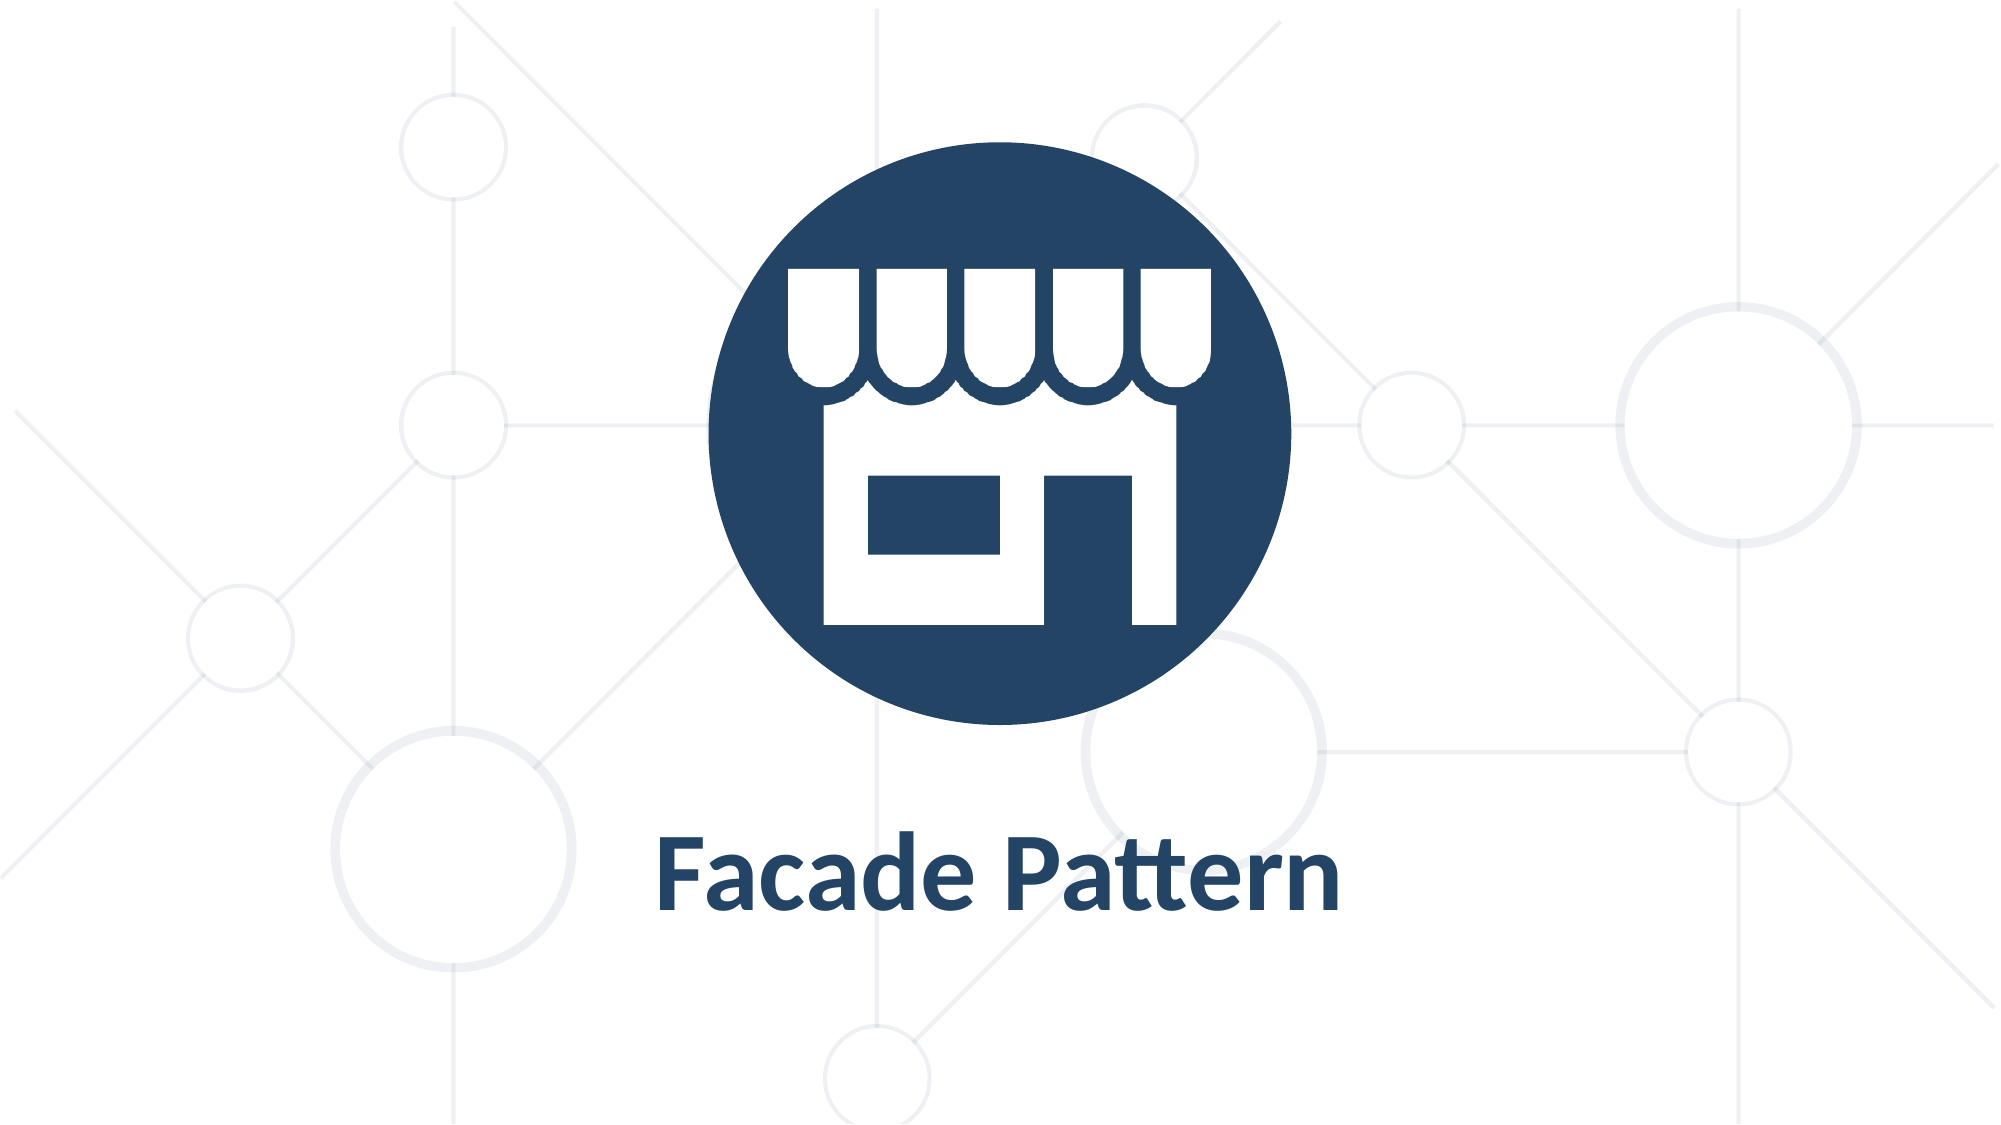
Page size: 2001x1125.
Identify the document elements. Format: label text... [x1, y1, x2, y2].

list Facade Pattern [100, 799, 1900, 926]
picture [788, 235, 1212, 658]
